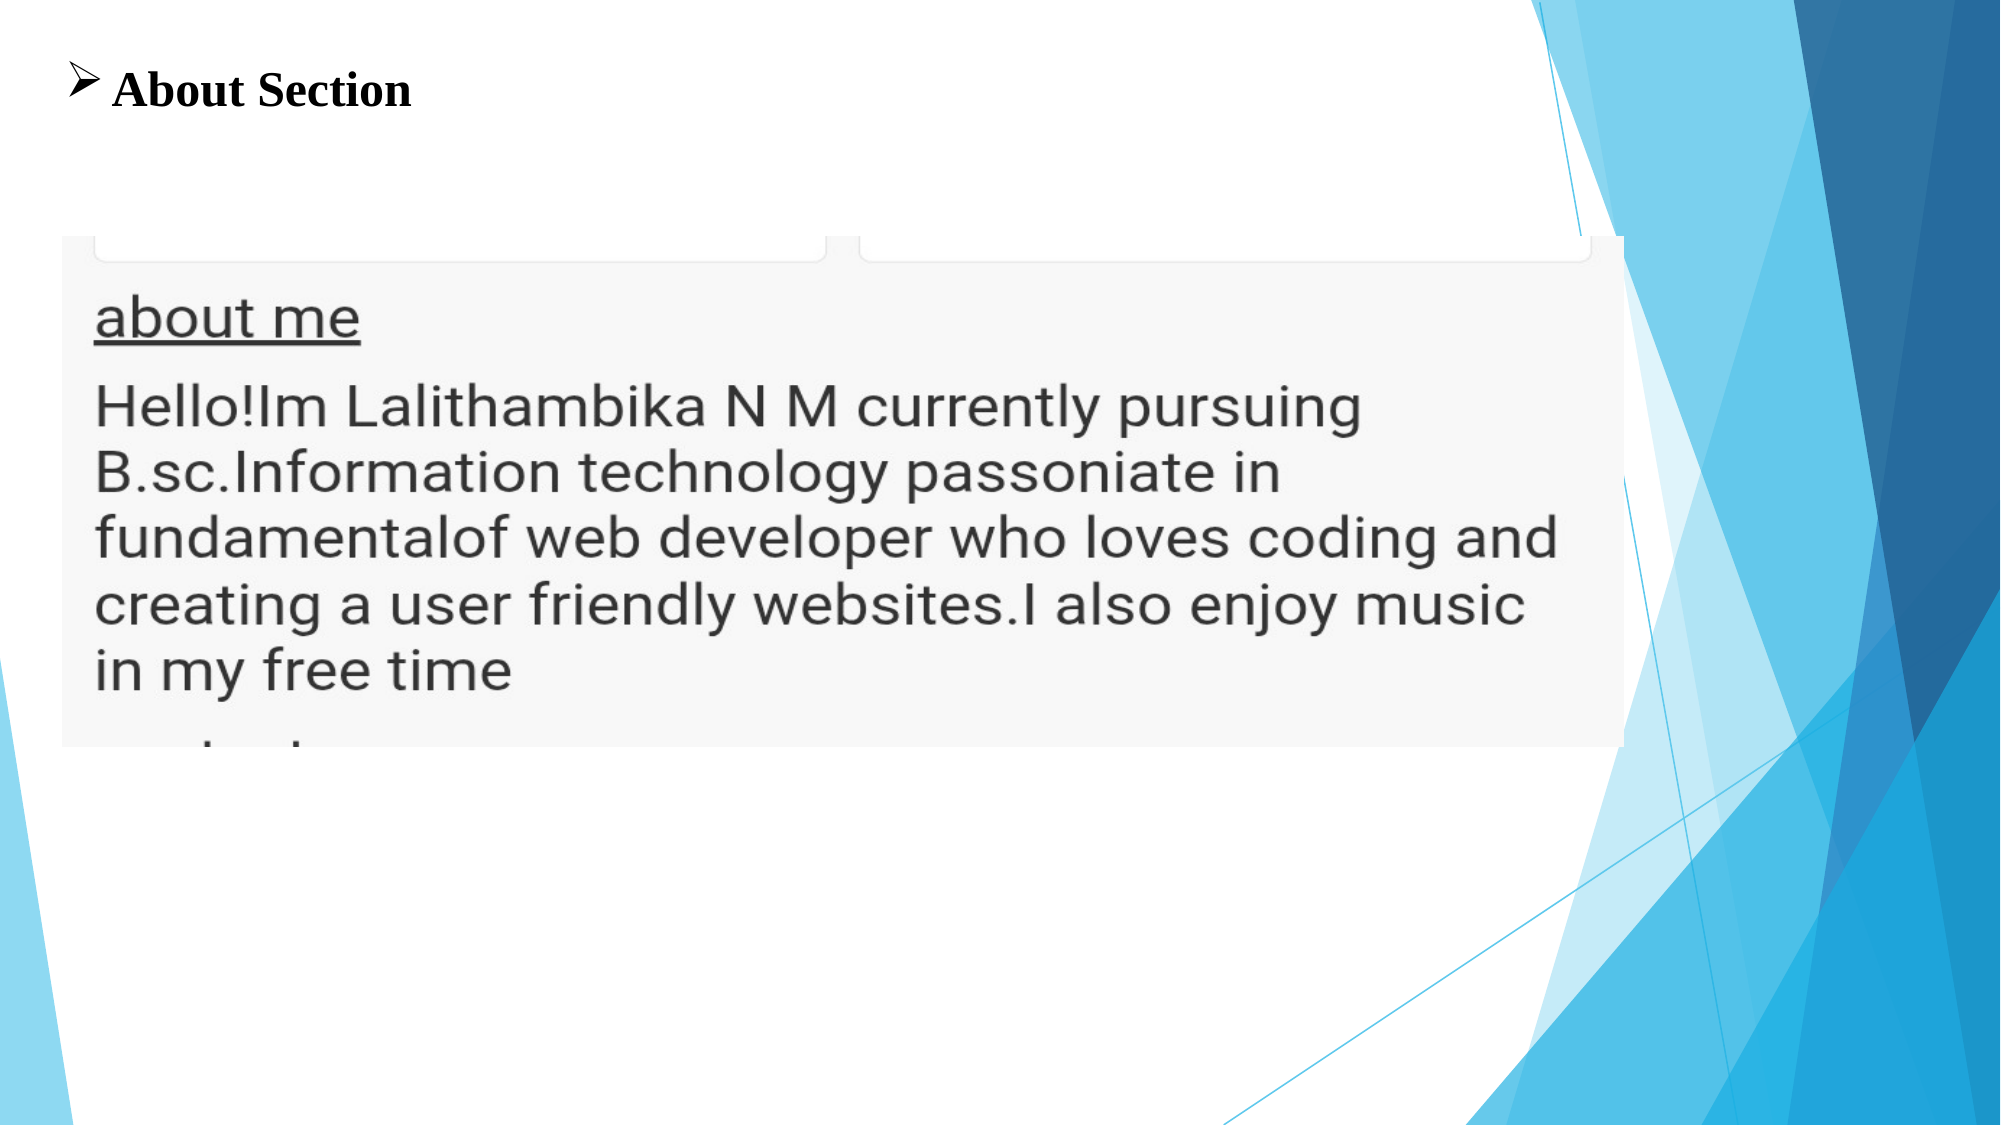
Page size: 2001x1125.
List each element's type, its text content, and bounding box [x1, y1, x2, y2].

picture [62, 235, 1624, 747]
text_box About Section [62, 53, 415, 116]
